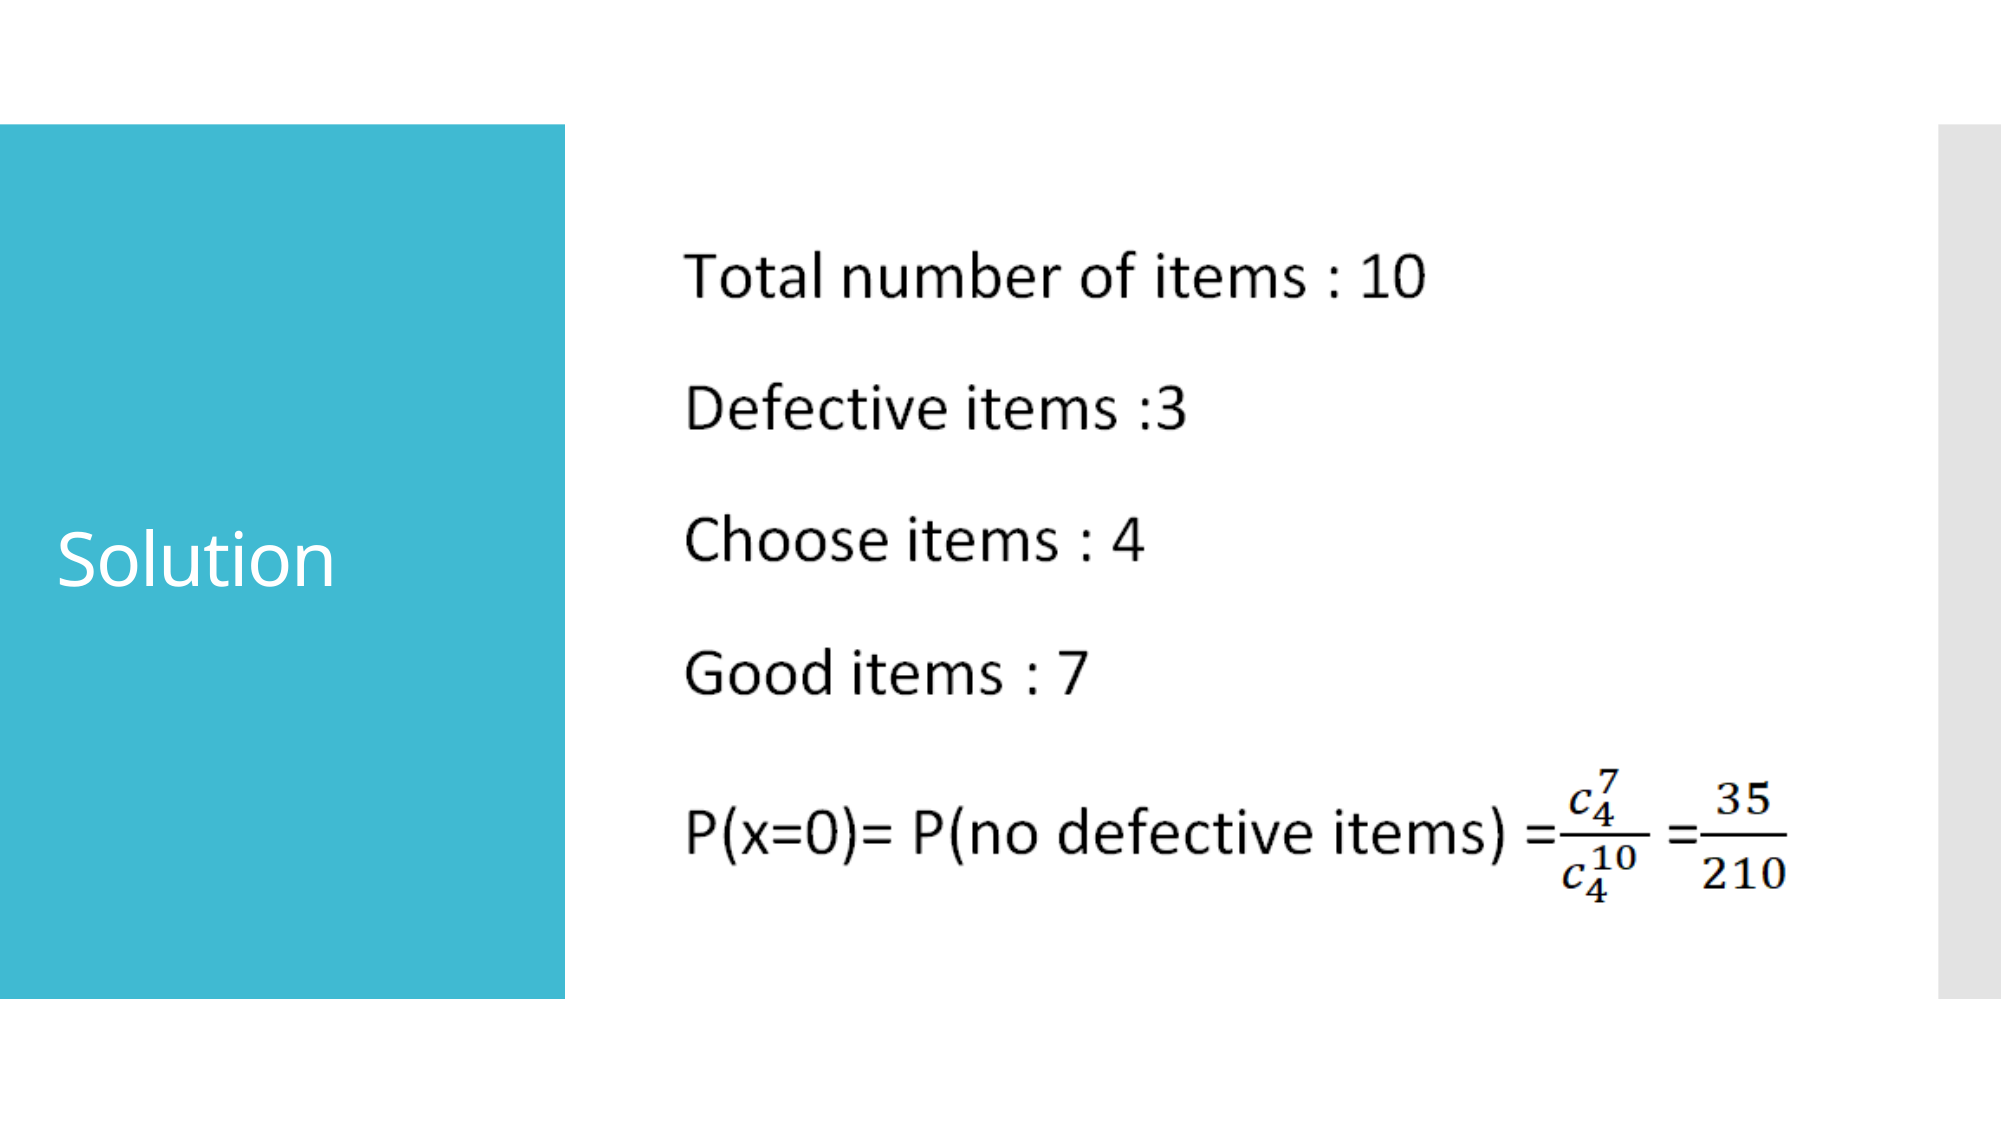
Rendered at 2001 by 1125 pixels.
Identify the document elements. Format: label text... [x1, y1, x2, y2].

title Solution [41, 184, 525, 940]
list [654, 215, 1848, 928]
